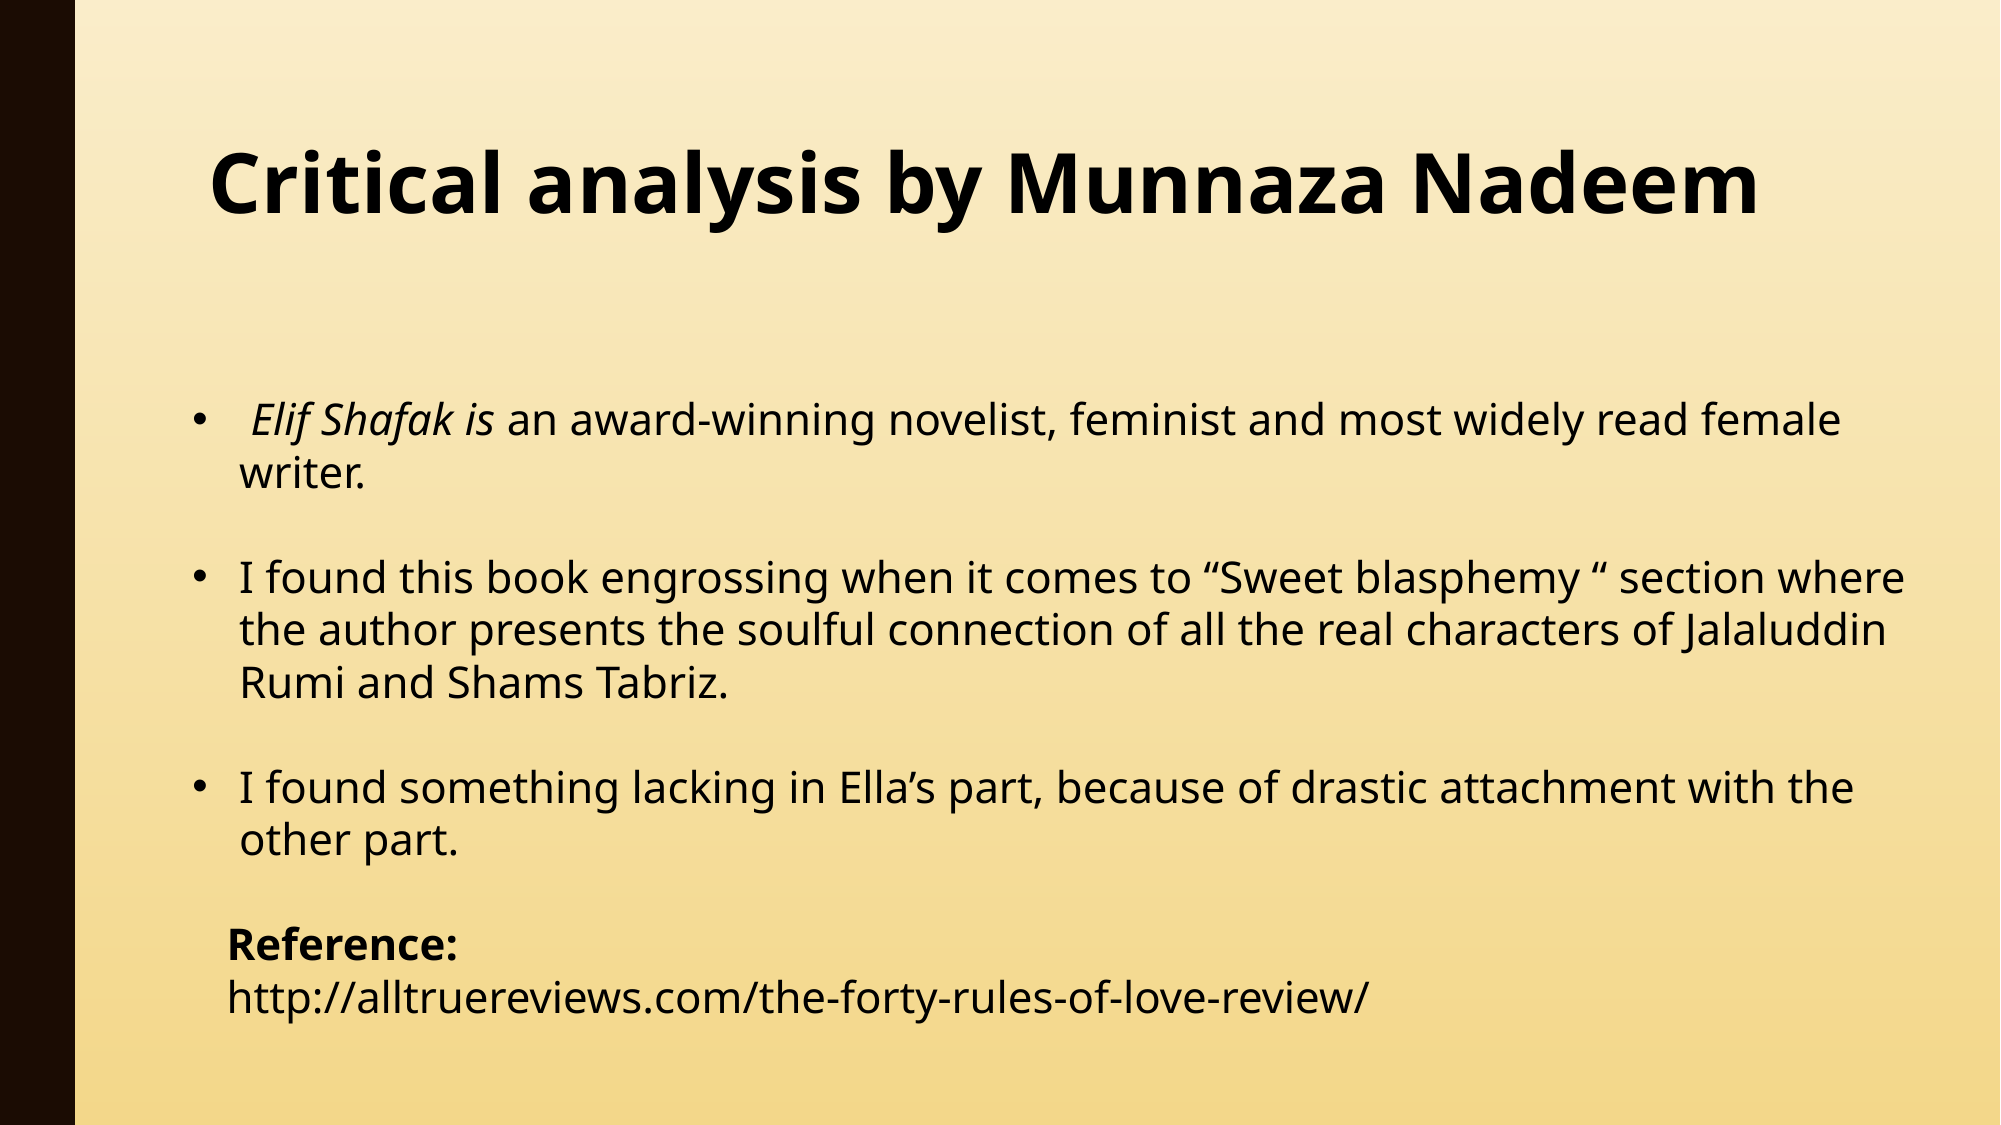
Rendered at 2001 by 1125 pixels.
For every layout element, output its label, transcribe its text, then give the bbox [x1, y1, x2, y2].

text_box Elif Shafak is an award-winning novelist, feminist and most widely read female writer. I found this book engrossing when it comes to “Sweet blasphemy “ section where the author presents the soulful connection of all the real characters of Jalaluddin Rumi and Shams Tabriz. I found something lacking in Ella’s part, because of drastic attachment with the other part. Reference: http://alltruereviews.com/the-forty-rules-of-love-review/ [177, 384, 1948, 1075]
text_box Critical analysis by Munnaza Nadeem [194, 122, 1881, 238]
